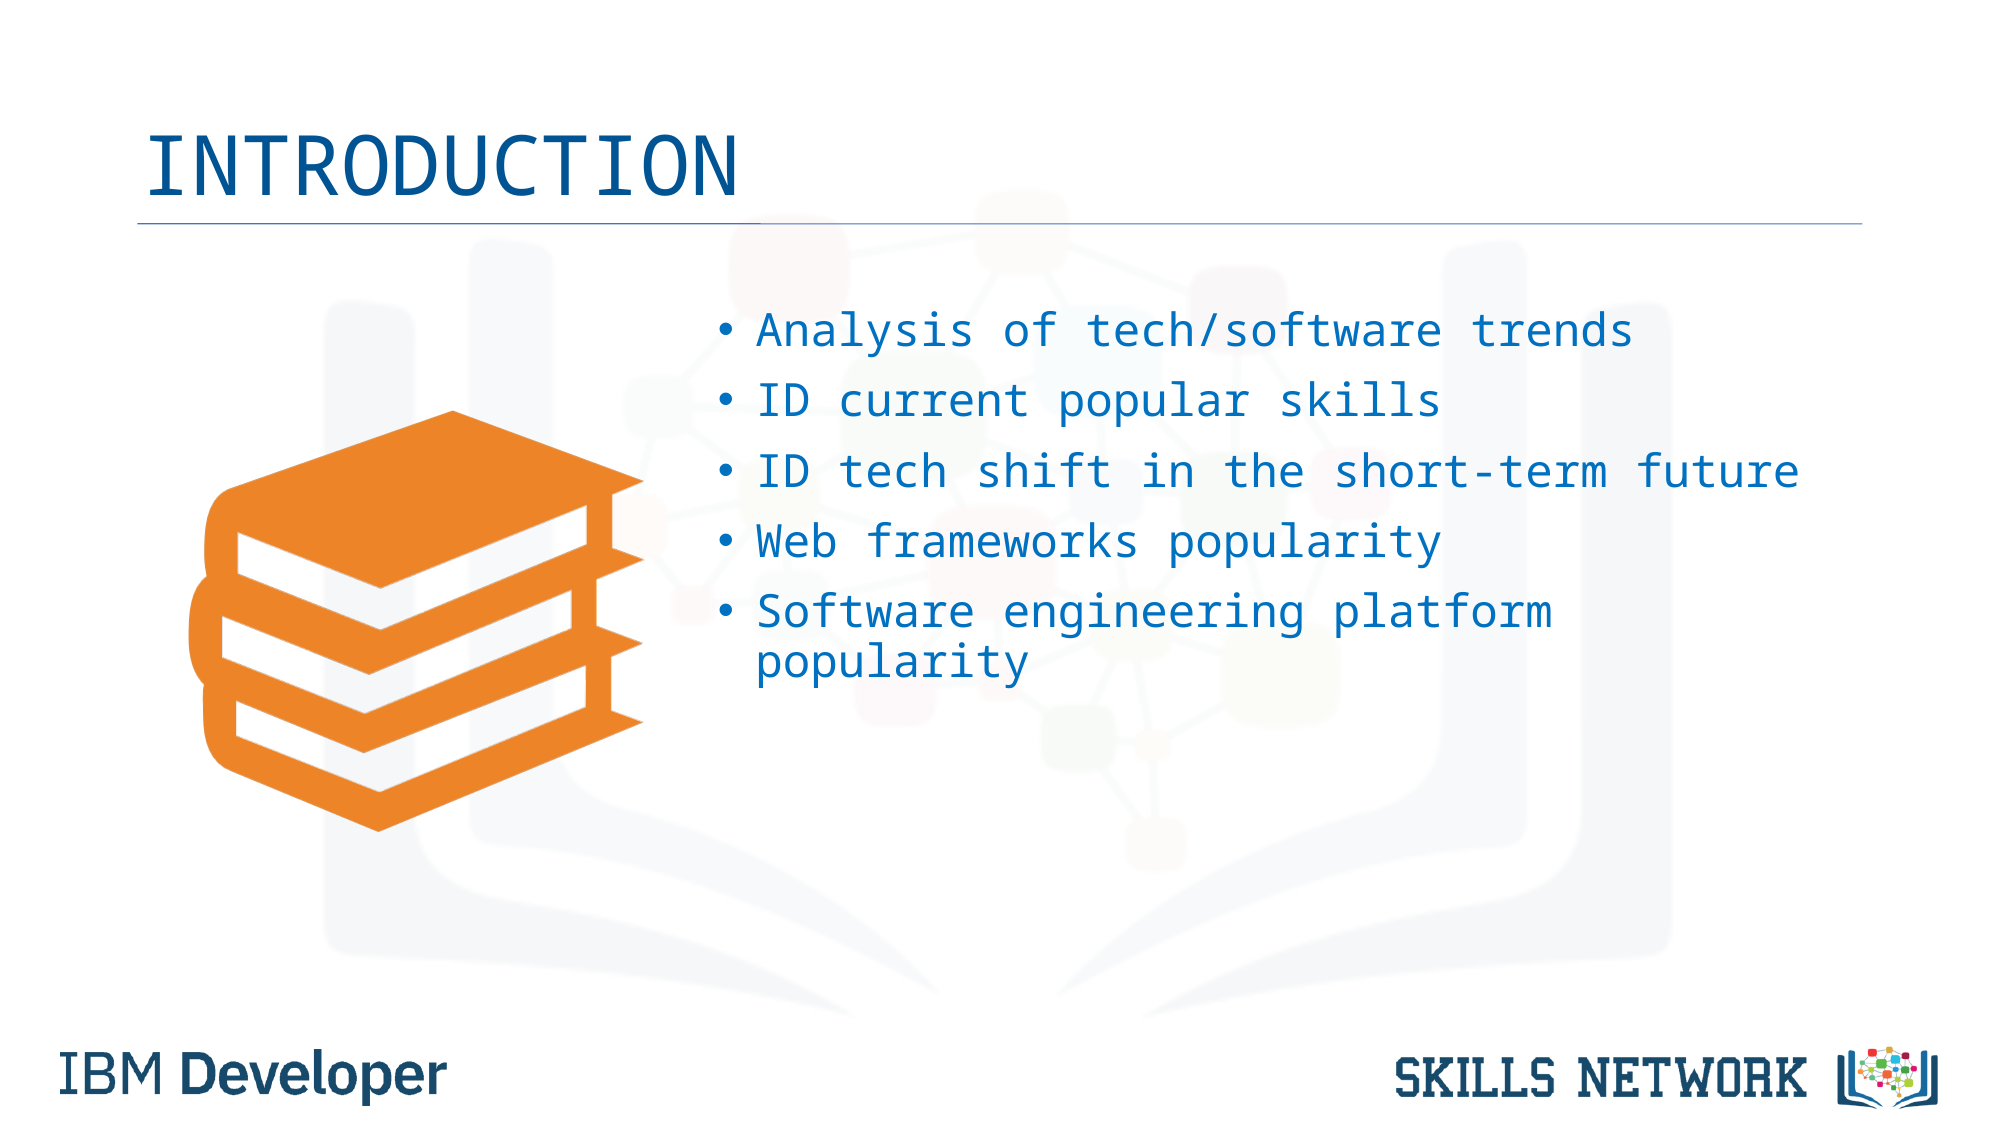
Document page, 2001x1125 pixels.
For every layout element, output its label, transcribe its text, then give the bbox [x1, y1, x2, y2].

title INTRODUCTION [126, 59, 1381, 278]
picture [1390, 1045, 1945, 1111]
text_box Analysis of tech/software trends ID current popular skills ID tech shift in the short-term future Web frameworks popularity Software engineering platform popularity [702, 299, 1863, 1014]
picture [163, 370, 665, 872]
picture [55, 1045, 459, 1108]
